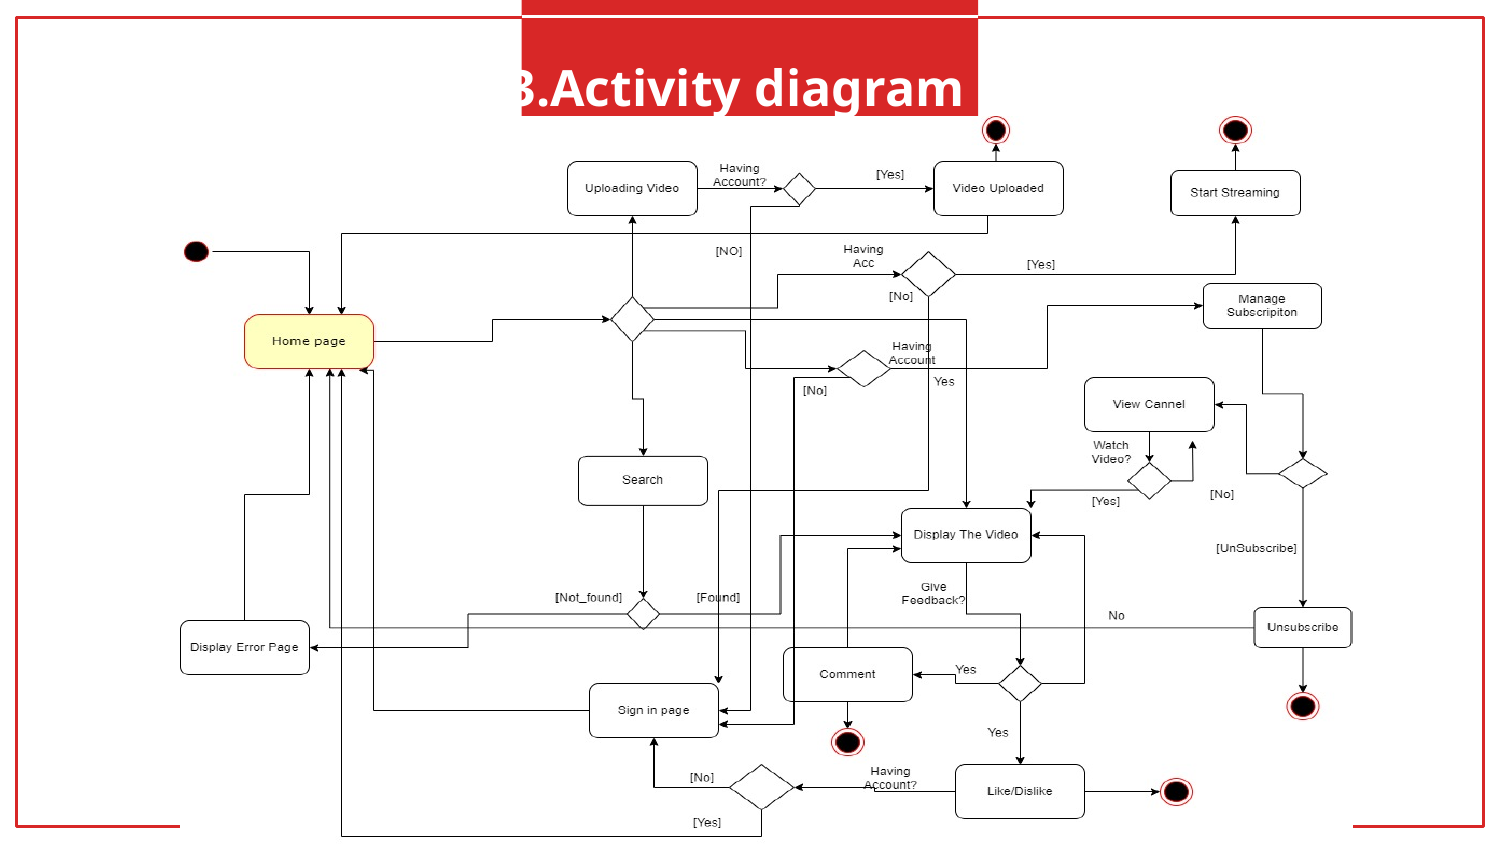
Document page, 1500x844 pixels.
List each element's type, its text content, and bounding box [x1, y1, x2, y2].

picture [180, 115, 1353, 844]
title 3.Activity diagram [352, 16, 1120, 114]
